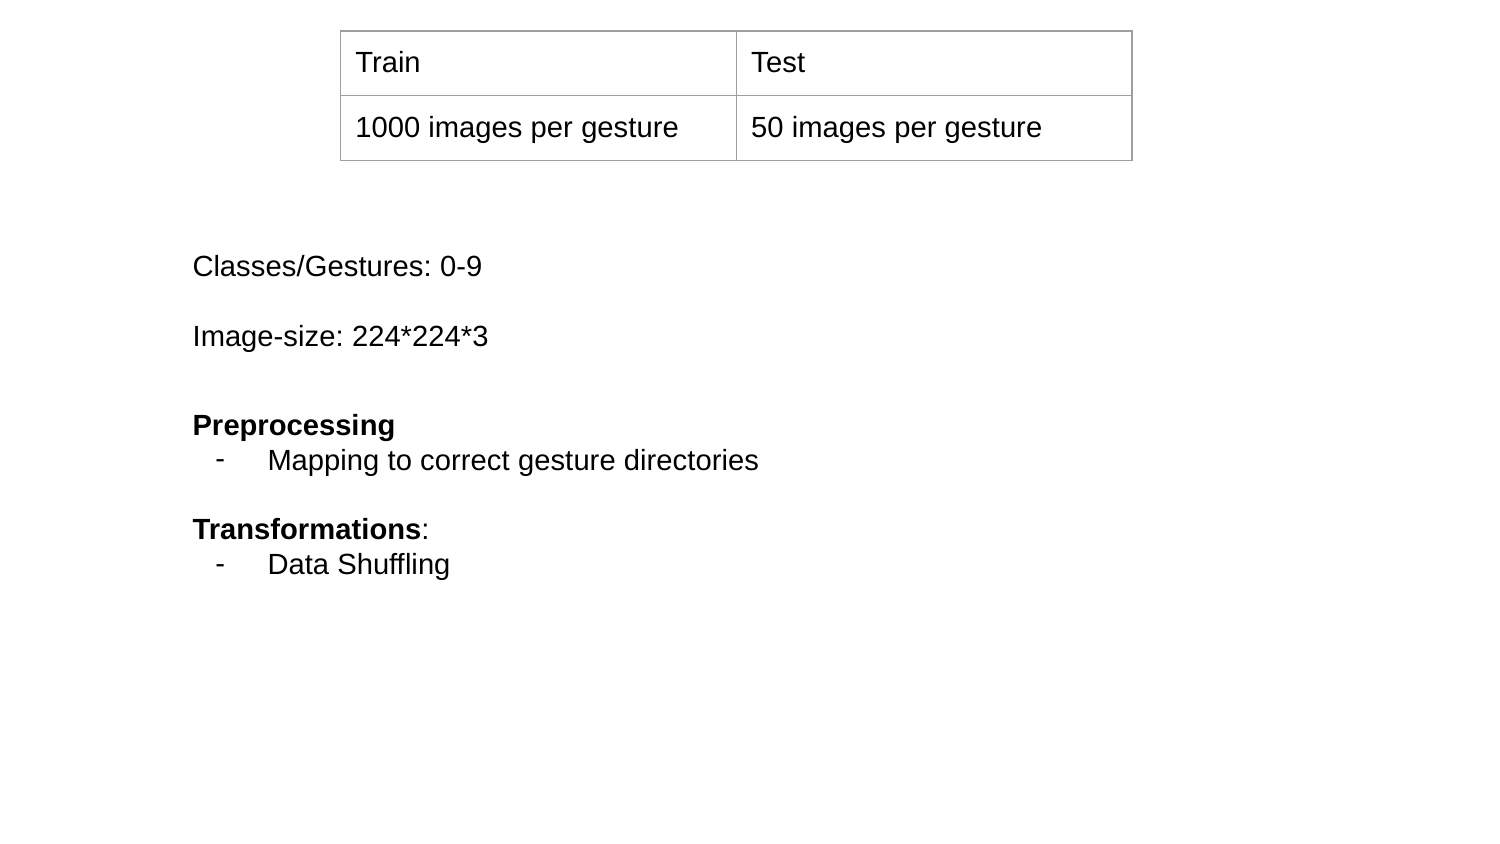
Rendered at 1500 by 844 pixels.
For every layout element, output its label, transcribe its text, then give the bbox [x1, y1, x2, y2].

table_header Train [341, 32, 736, 95]
table_cell 1000 images per gesture [341, 96, 736, 160]
text_box Classes/Gestures: 0-9 Image-size: 224*224*3 [177, 232, 689, 390]
table_cell 50 images per gesture [737, 96, 1131, 160]
text_box Preprocessing Mapping to correct gesture directories Transformations: Data Shuffling [177, 390, 1141, 724]
table_header Test [737, 32, 1131, 95]
